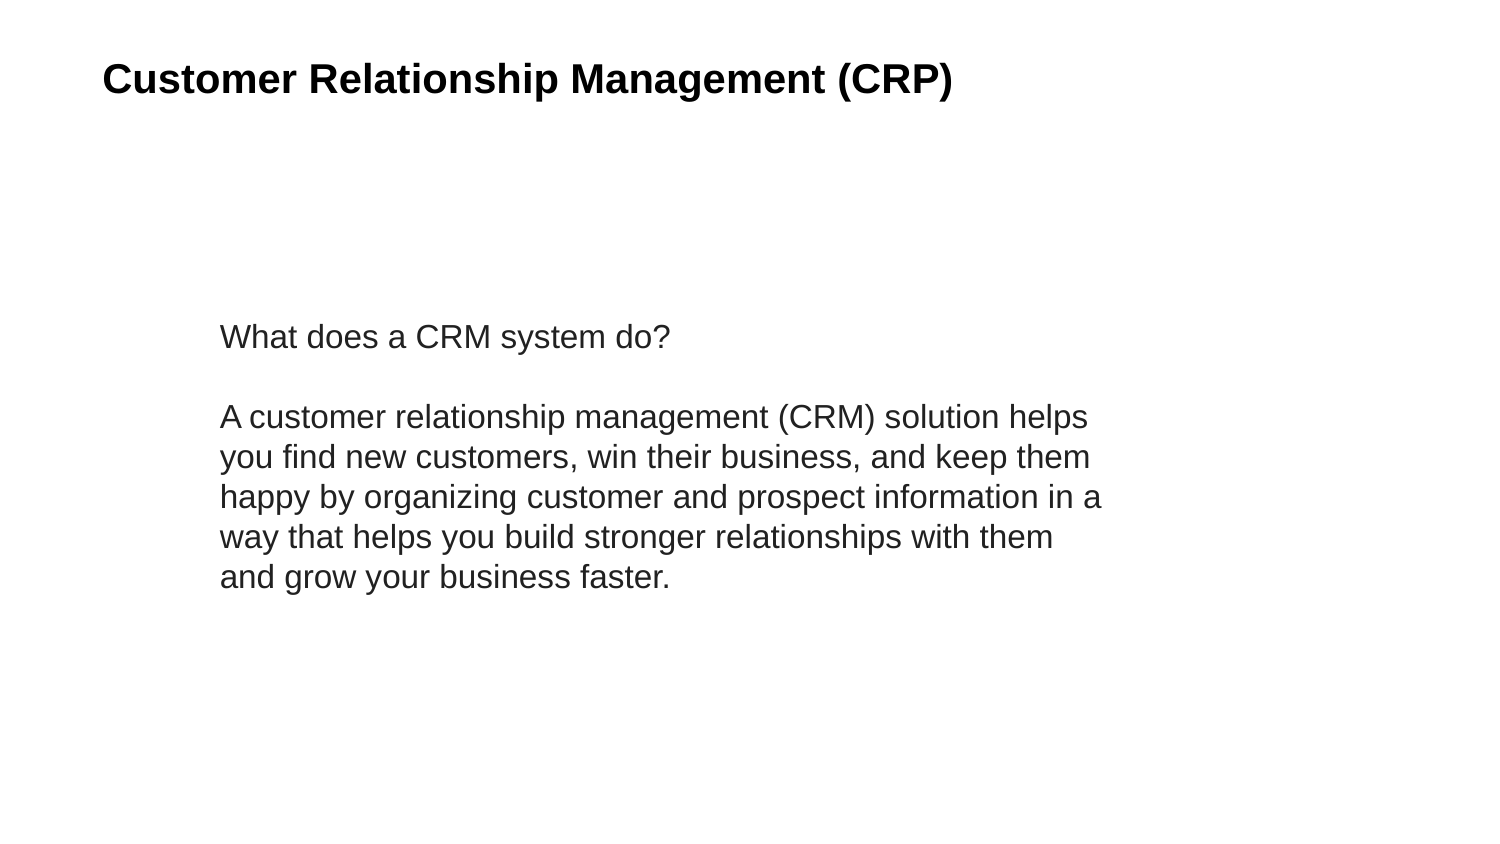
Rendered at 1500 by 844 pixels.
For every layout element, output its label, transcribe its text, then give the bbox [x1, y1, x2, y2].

text_box What does a CRM system do? A customer relationship management (CRM) solution helps you find new customers, win their business, and keep them happy by organizing customer and prospect information in a way that helps you build stronger relationships with them and grow your business faster. [204, 308, 1125, 603]
text_box Customer Relationship Management (CRP) [87, 44, 1127, 109]
